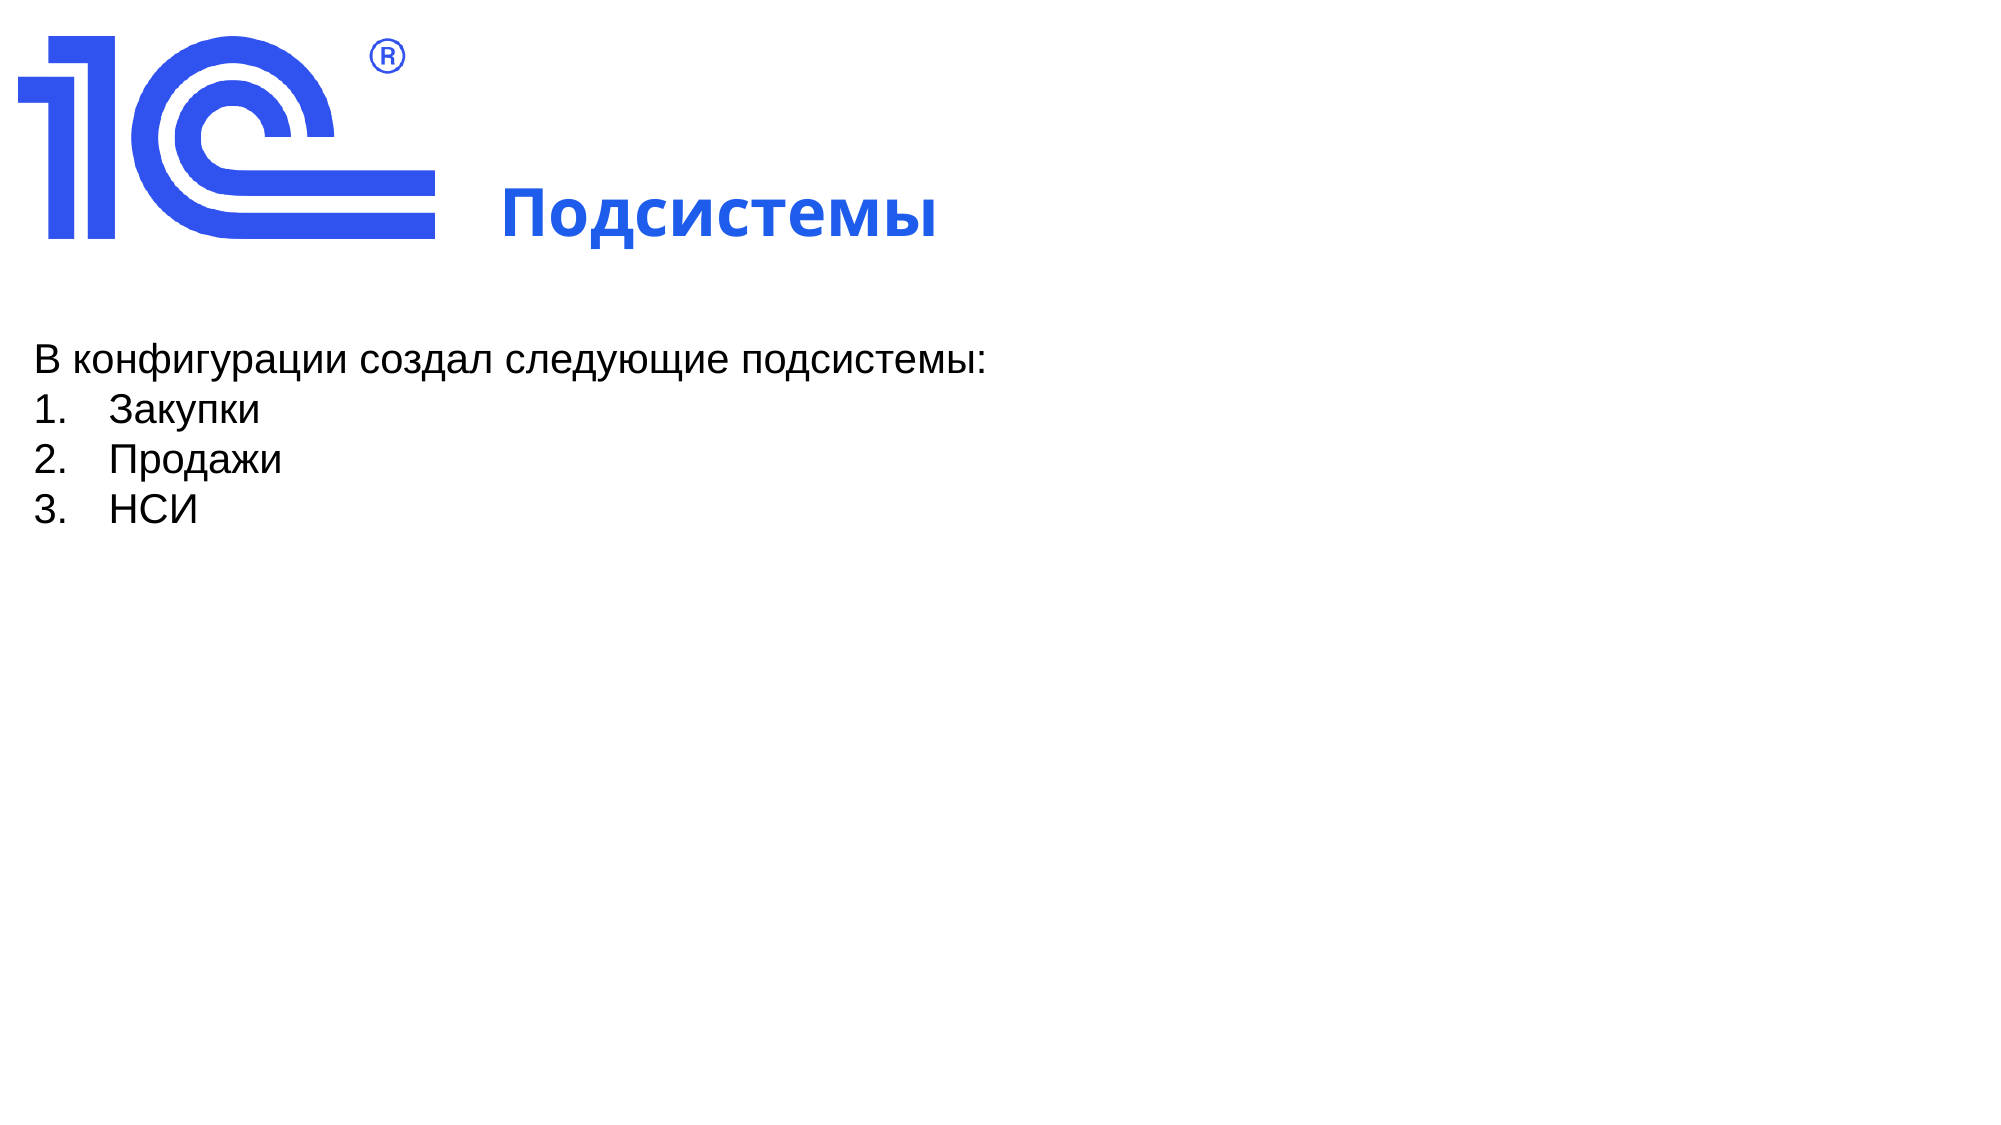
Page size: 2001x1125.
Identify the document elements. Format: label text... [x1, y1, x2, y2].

text_box В конфигурации создал следующие подсистемы: Закупки Продажи НСИ [18, 324, 1946, 540]
picture [18, 35, 435, 240]
text_box Подсистемы [484, 171, 2000, 221]
